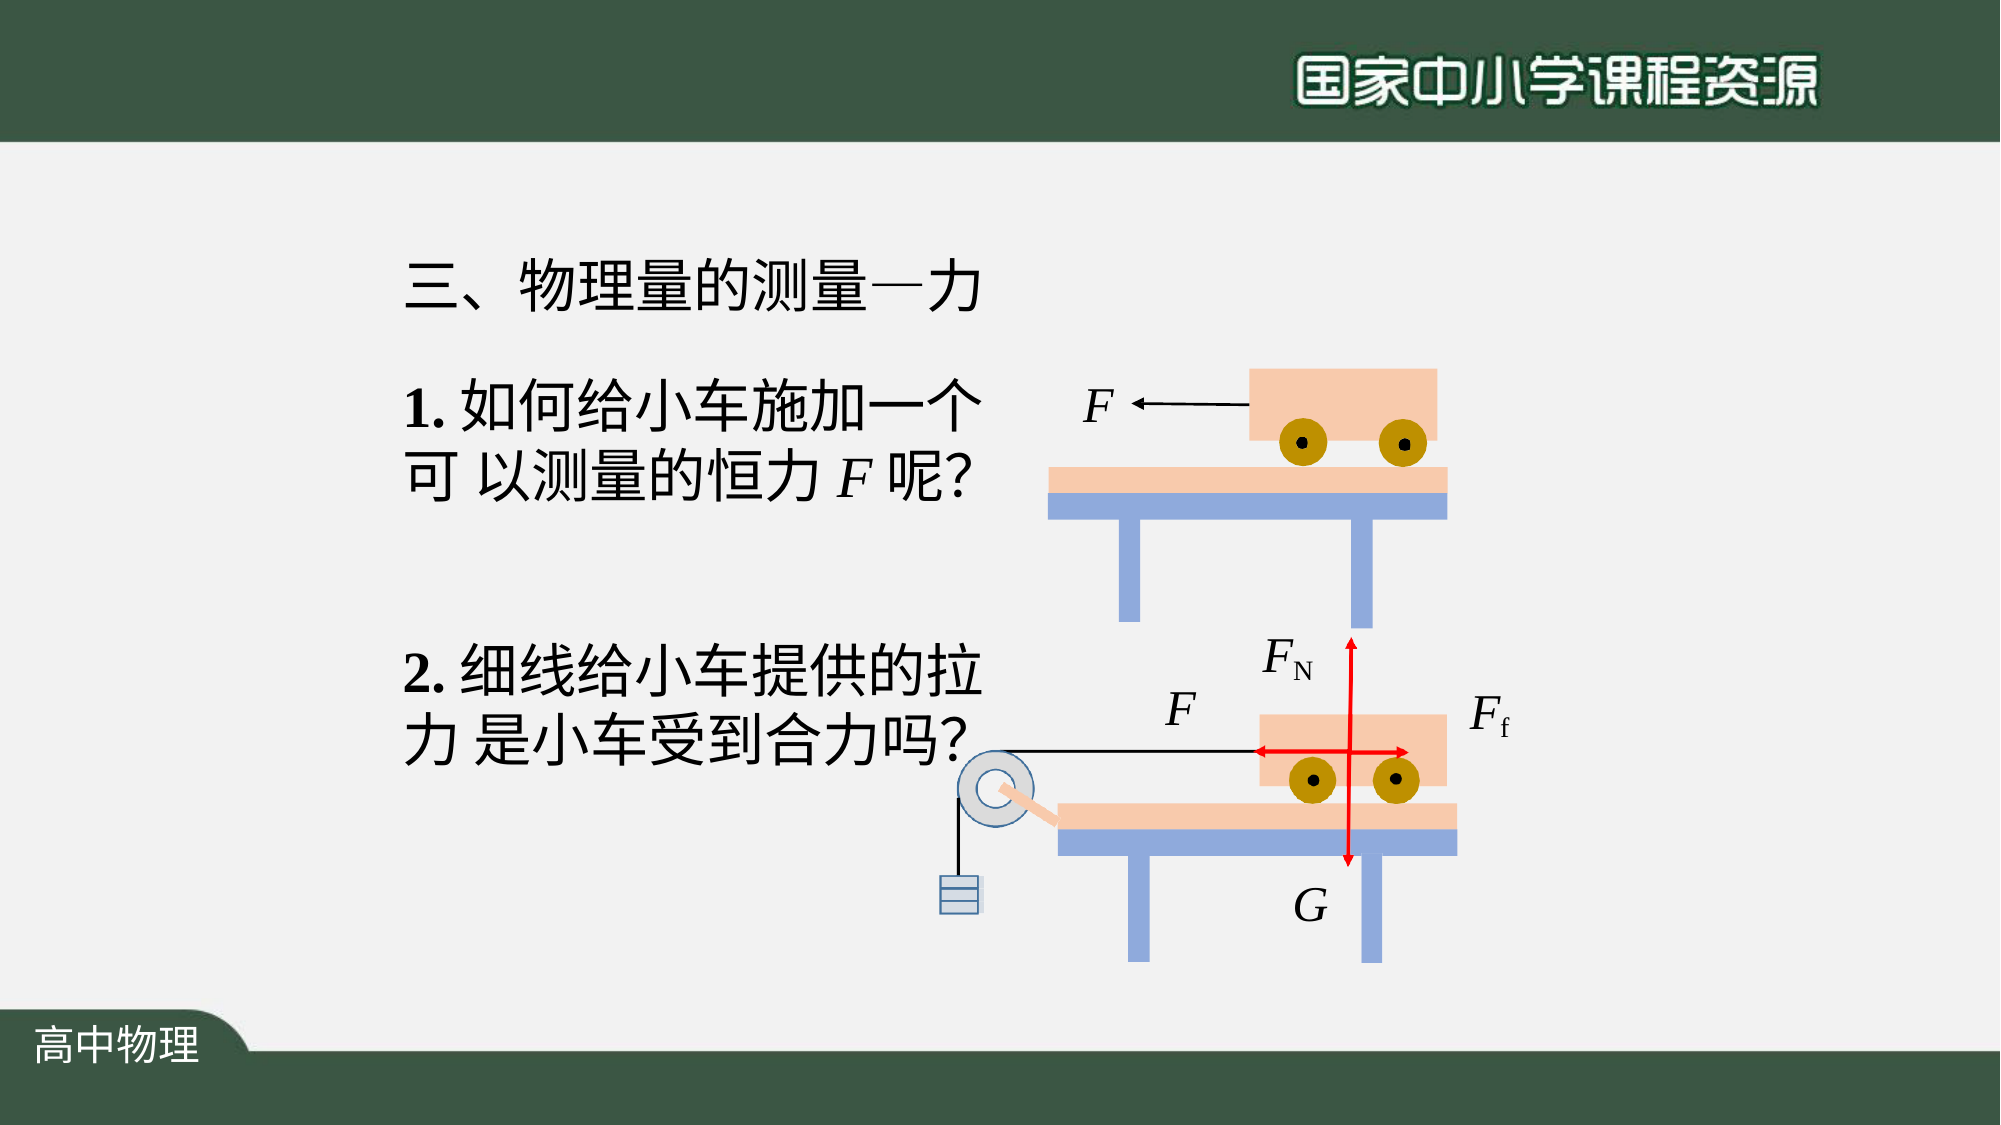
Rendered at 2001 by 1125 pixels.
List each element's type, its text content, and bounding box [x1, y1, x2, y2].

text_box FN [1260, 620, 1319, 687]
text_box [1351, 517, 1373, 629]
text_box [939, 636, 1447, 963]
text_box [1296, 437, 1308, 449]
text_box [1131, 397, 1250, 410]
footer 高中物理 [31, 1013, 202, 1125]
text_box F [1081, 370, 1116, 433]
text_box 1.如何给小车施加一个可 以测量的恒力F呢？ [400, 367, 1032, 510]
text_box [1447, 829, 1458, 856]
text_box [1398, 438, 1411, 451]
text_box G [1290, 869, 1331, 932]
text_box [1249, 368, 1438, 441]
text_box 2.细线给小车提供的拉力 是小车受到合力吗？ [400, 629, 1032, 773]
text_box F [1163, 673, 1199, 736]
text_box [1447, 803, 1458, 829]
text_box [1047, 493, 1448, 520]
text_box [1378, 418, 1428, 468]
picture [0, 0, 2000, 1125]
title 三、物理量的测量—力 [400, 246, 988, 367]
text_box [1279, 418, 1328, 467]
text_box [1118, 511, 1141, 622]
text_box Ff [1467, 677, 1514, 743]
text_box [1048, 467, 1448, 493]
